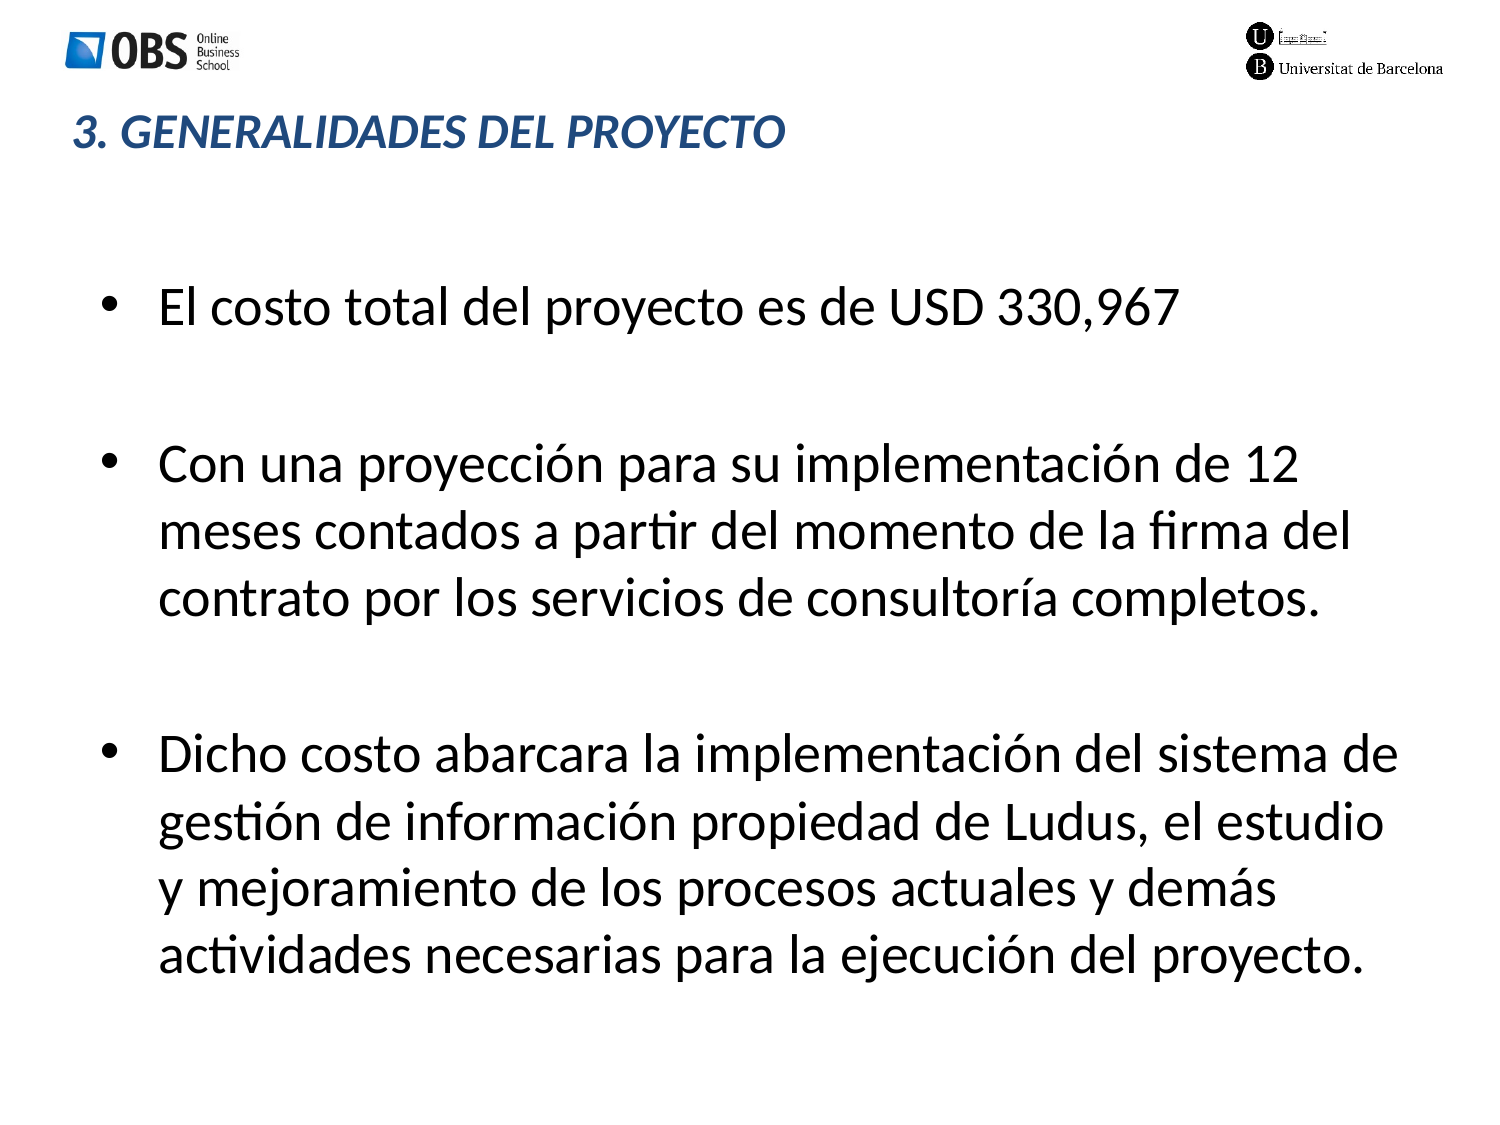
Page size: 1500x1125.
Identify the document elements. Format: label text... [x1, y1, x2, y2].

text_box 3. GENERALIDADES DEL PROYECTO [56, 91, 802, 167]
picture [1245, 21, 1443, 80]
picture [40, 30, 262, 72]
list El costo total del proyecto es de USD 330,967 Con una proyección para su implementación de 12 meses contados a partir del momento de la firma del contrato por los servicios de consultoría completos. Dicho costo abarcara la implementación del sistema de gestión de información propiedad de Ludus, el estudio y mejoramiento de los procesos actuales y demás actividades necesarias para la ejecución del proyecto. [85, 262, 1436, 1005]
